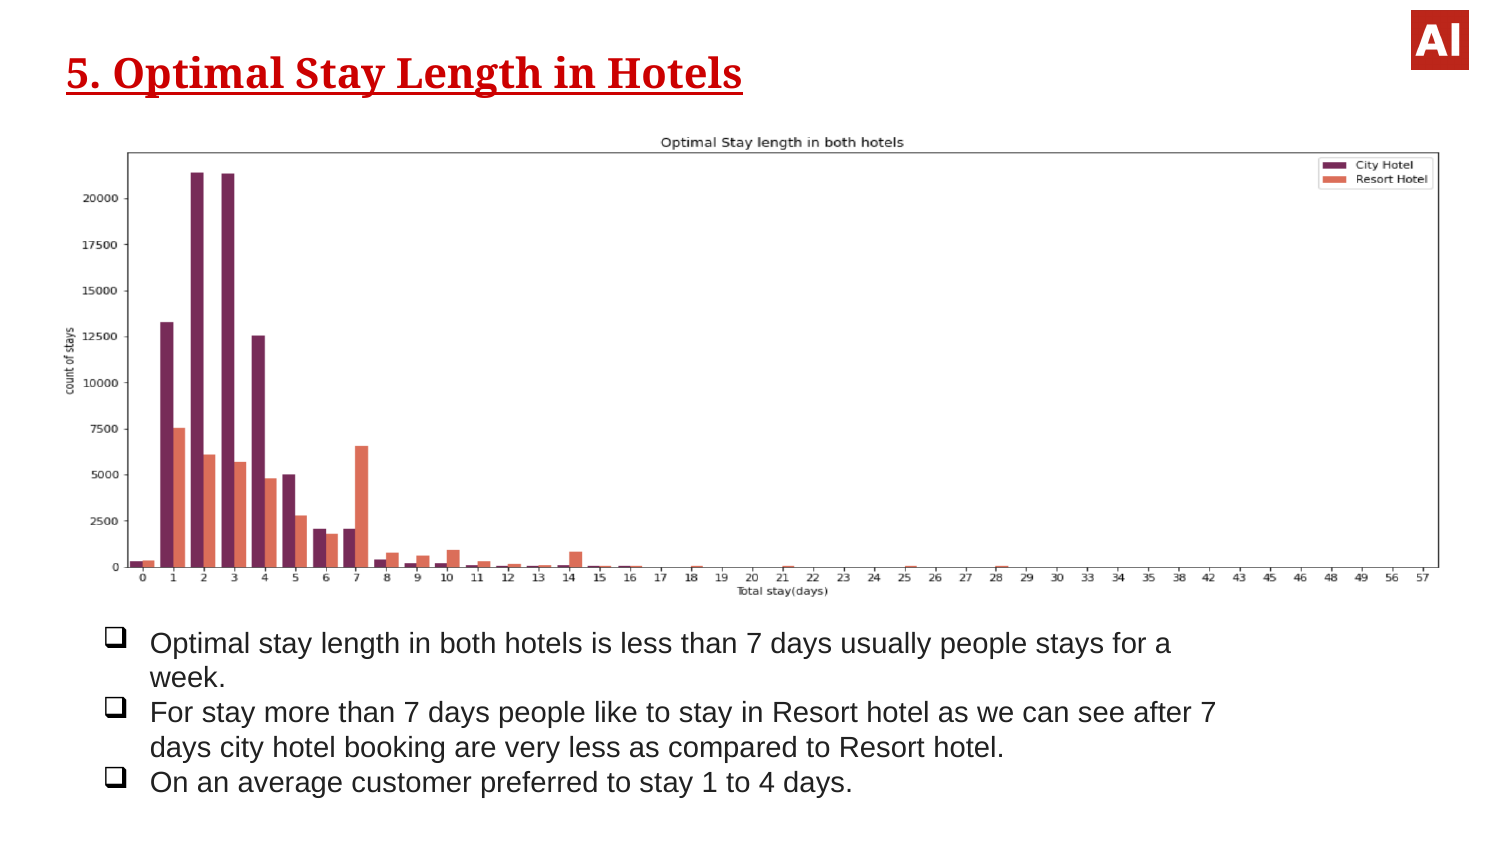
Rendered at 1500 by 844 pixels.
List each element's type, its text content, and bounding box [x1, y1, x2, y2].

title 5. Optimal Stay Length in Hotels [51, 31, 1449, 125]
text_box Optimal stay length in both hotels is less than 7 days usually people stays for a week. For stay more than 7 days people like to stay in Resort hotel as we can see after 7 days city hotel booking are very less as compared to Resort hotel. On an average customer preferred to stay 1 to 4 days. [88, 616, 1247, 806]
picture [1411, 10, 1469, 70]
picture [50, 125, 1450, 599]
